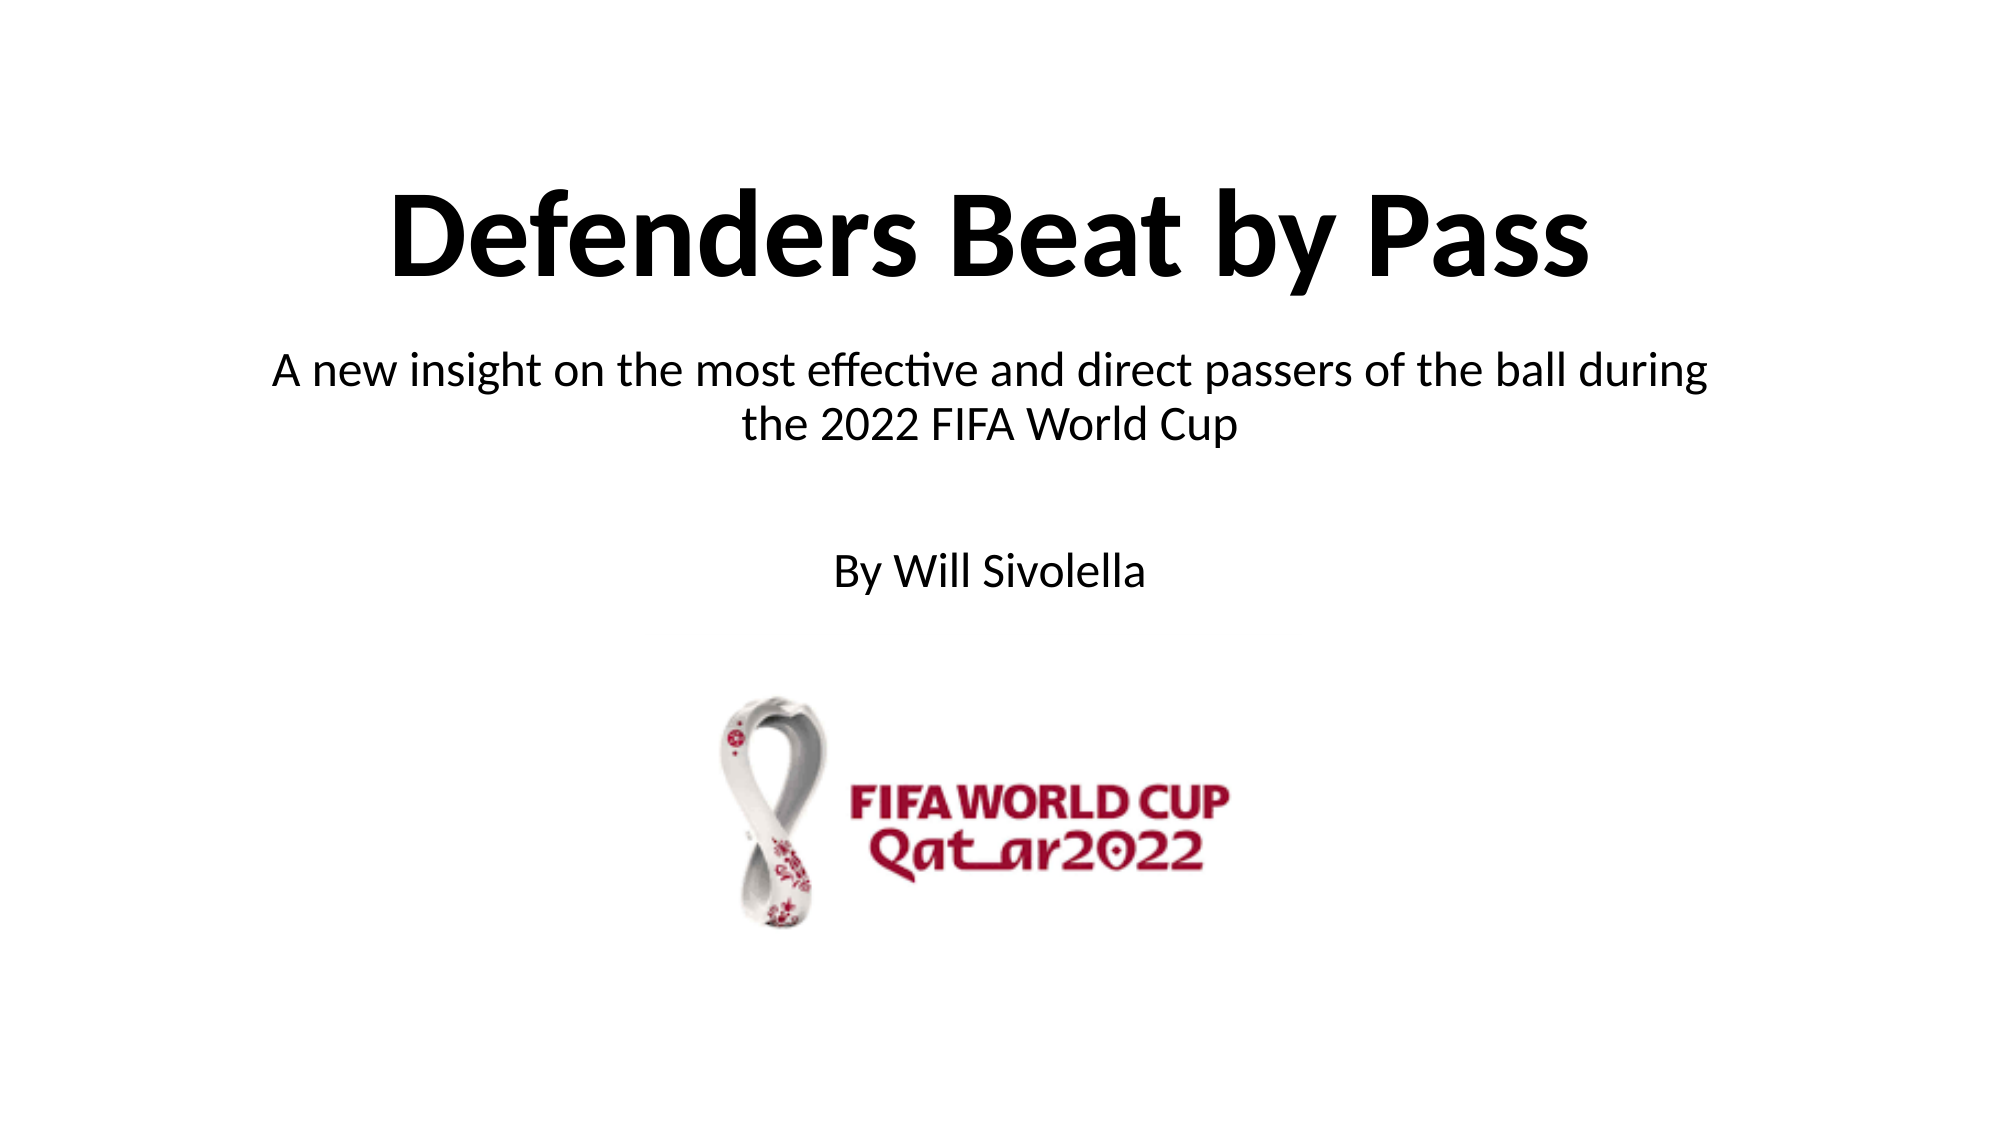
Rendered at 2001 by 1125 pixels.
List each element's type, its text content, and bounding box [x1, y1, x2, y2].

picture [645, 633, 1302, 1007]
subtitle A new insight on the most effective and direct passers of the ball during the 2022 FIFA World Cup By Will Sivolella [240, 336, 1741, 608]
title Defenders Beat by Pass [240, 18, 1741, 312]
